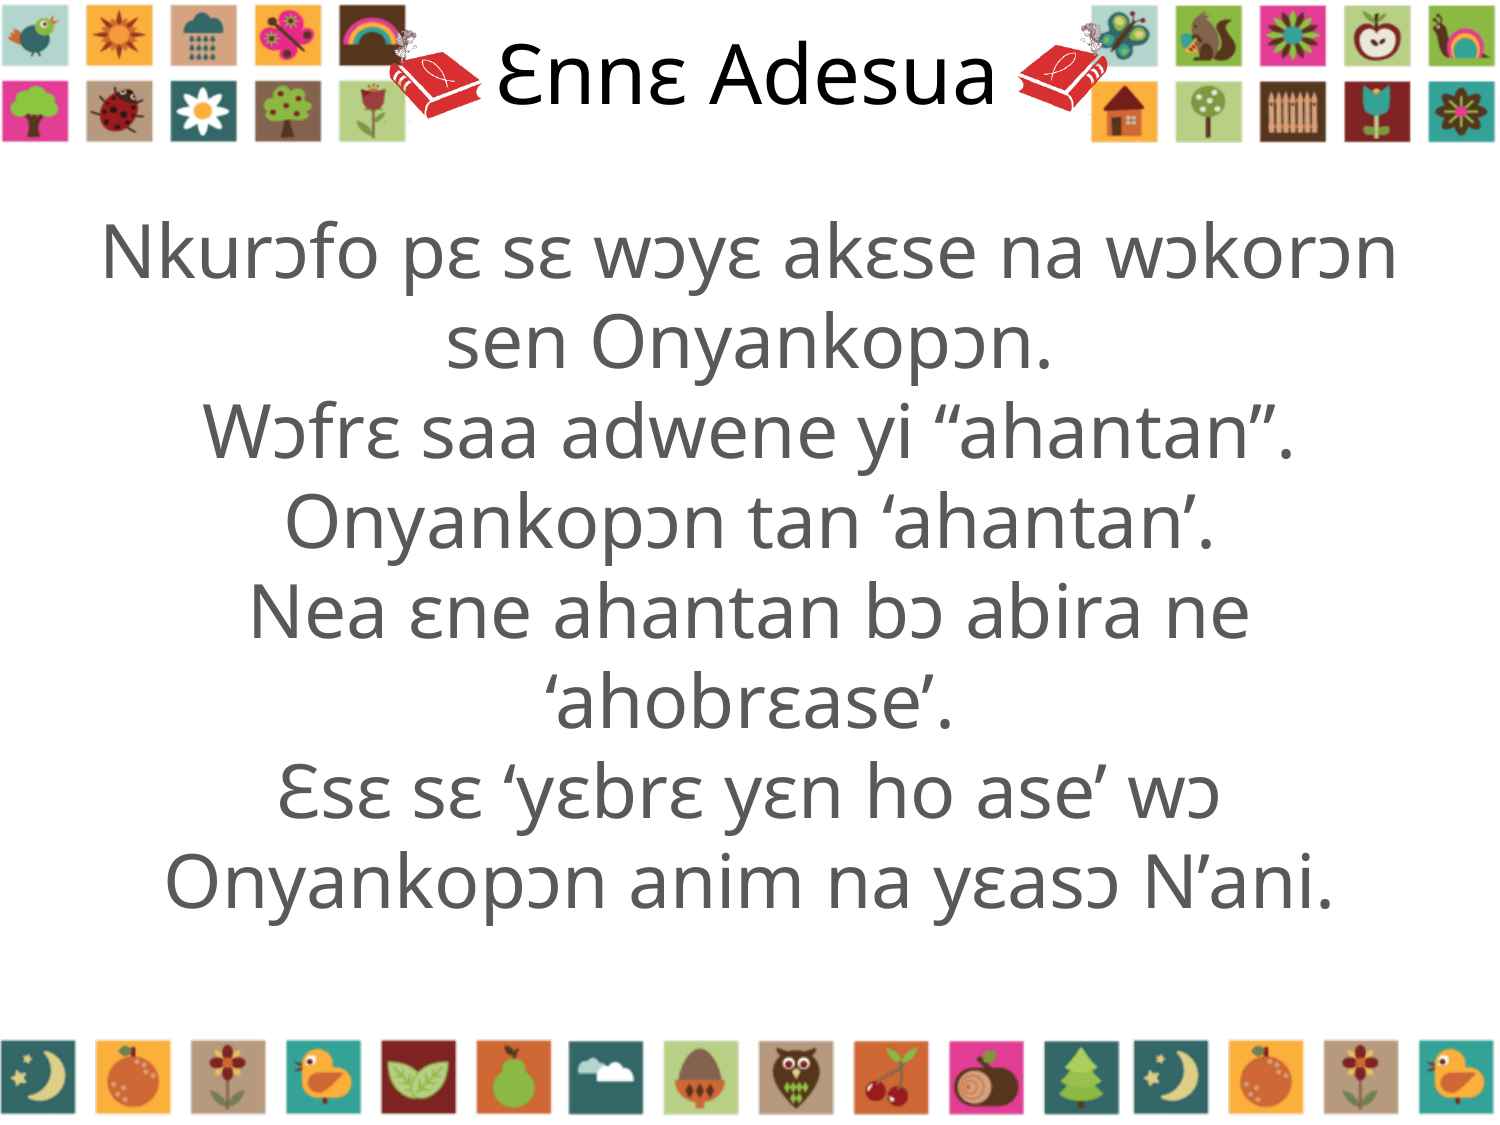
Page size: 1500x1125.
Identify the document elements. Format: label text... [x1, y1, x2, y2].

text_box Ɛnnɛ Adesua [513, 13, 1078, 129]
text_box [0, 1028, 1500, 1118]
picture [0, 3, 514, 150]
picture [985, 3, 1500, 150]
text_box Nkurɔfo pɛ sɛ wɔyɛ akɛse na wɔkorɔn sen Onyankopɔn. Wɔfrɛ saa adwene yi “ahantan”. Onyankopɔn tan ‘ahantan’. Nea ɛne ahantan bɔ abira ne ‘ahobrɛase’. Ɛsɛ sɛ ‘yɛbrɛ yɛn ho ase’ wɔ Onyankopɔn anim na yɛasɔ N’ani. [76, 196, 1424, 931]
